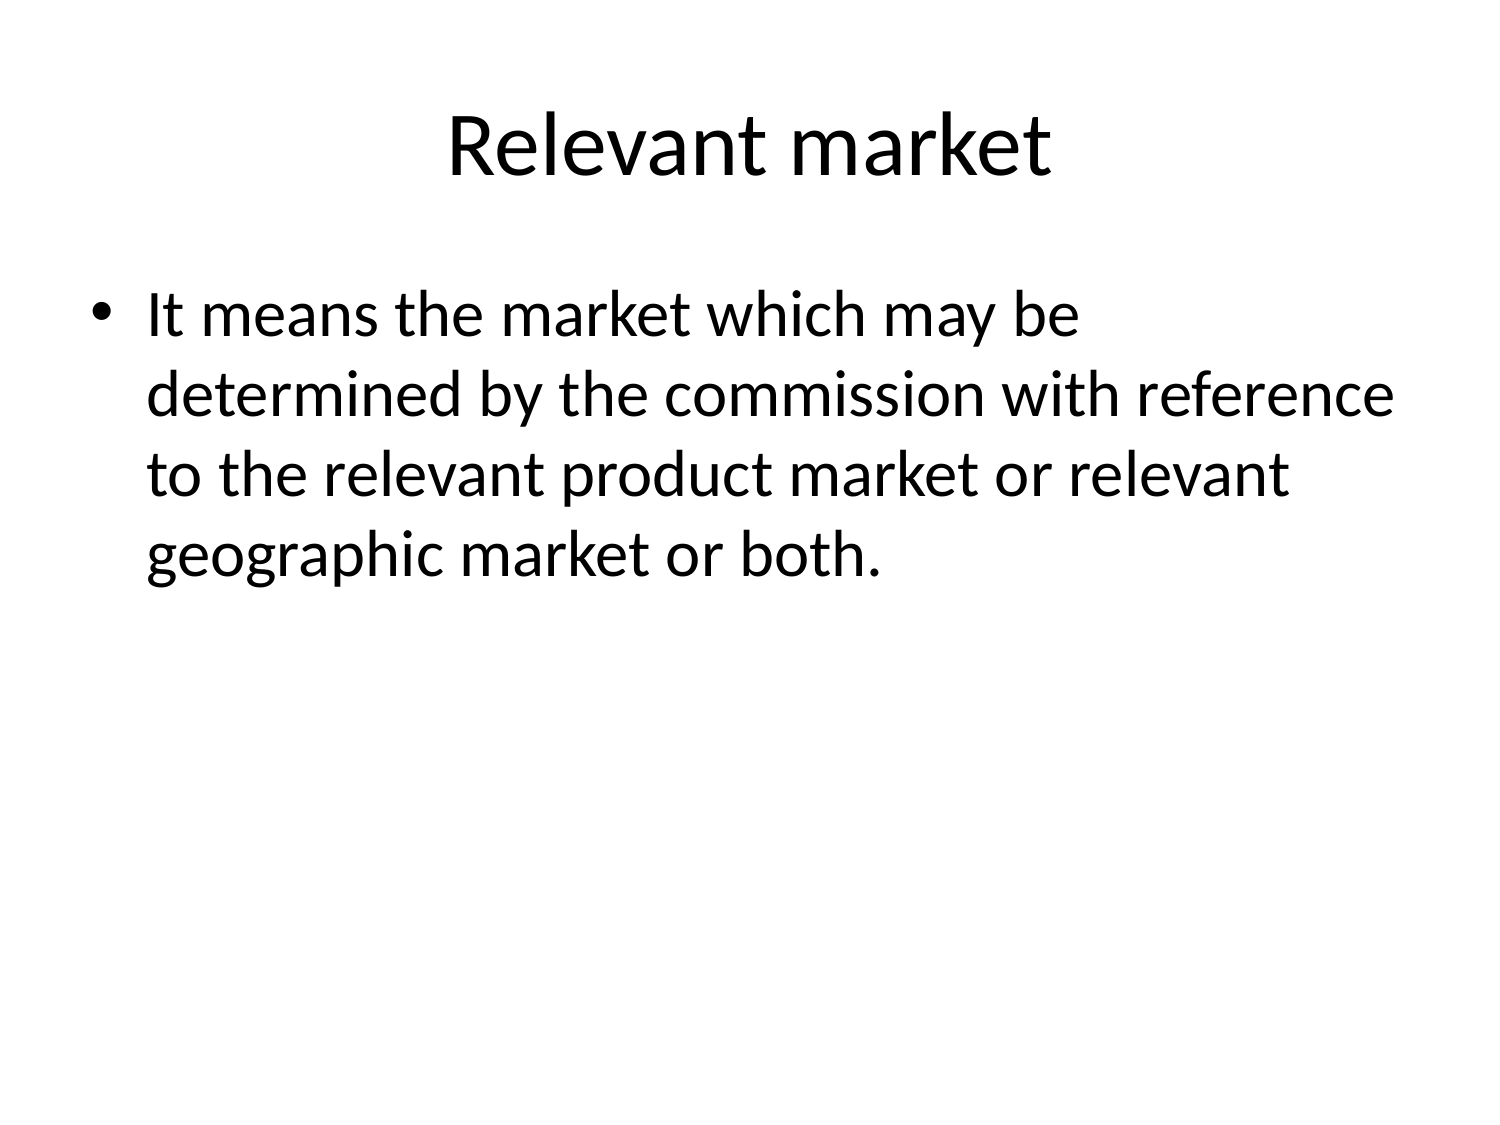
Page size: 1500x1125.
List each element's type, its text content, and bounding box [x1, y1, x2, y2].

list It means the market which may be determined by the commission with reference to the relevant product market or relevant geographic market or both. [75, 262, 1425, 1005]
title Relevant market [75, 45, 1425, 233]
